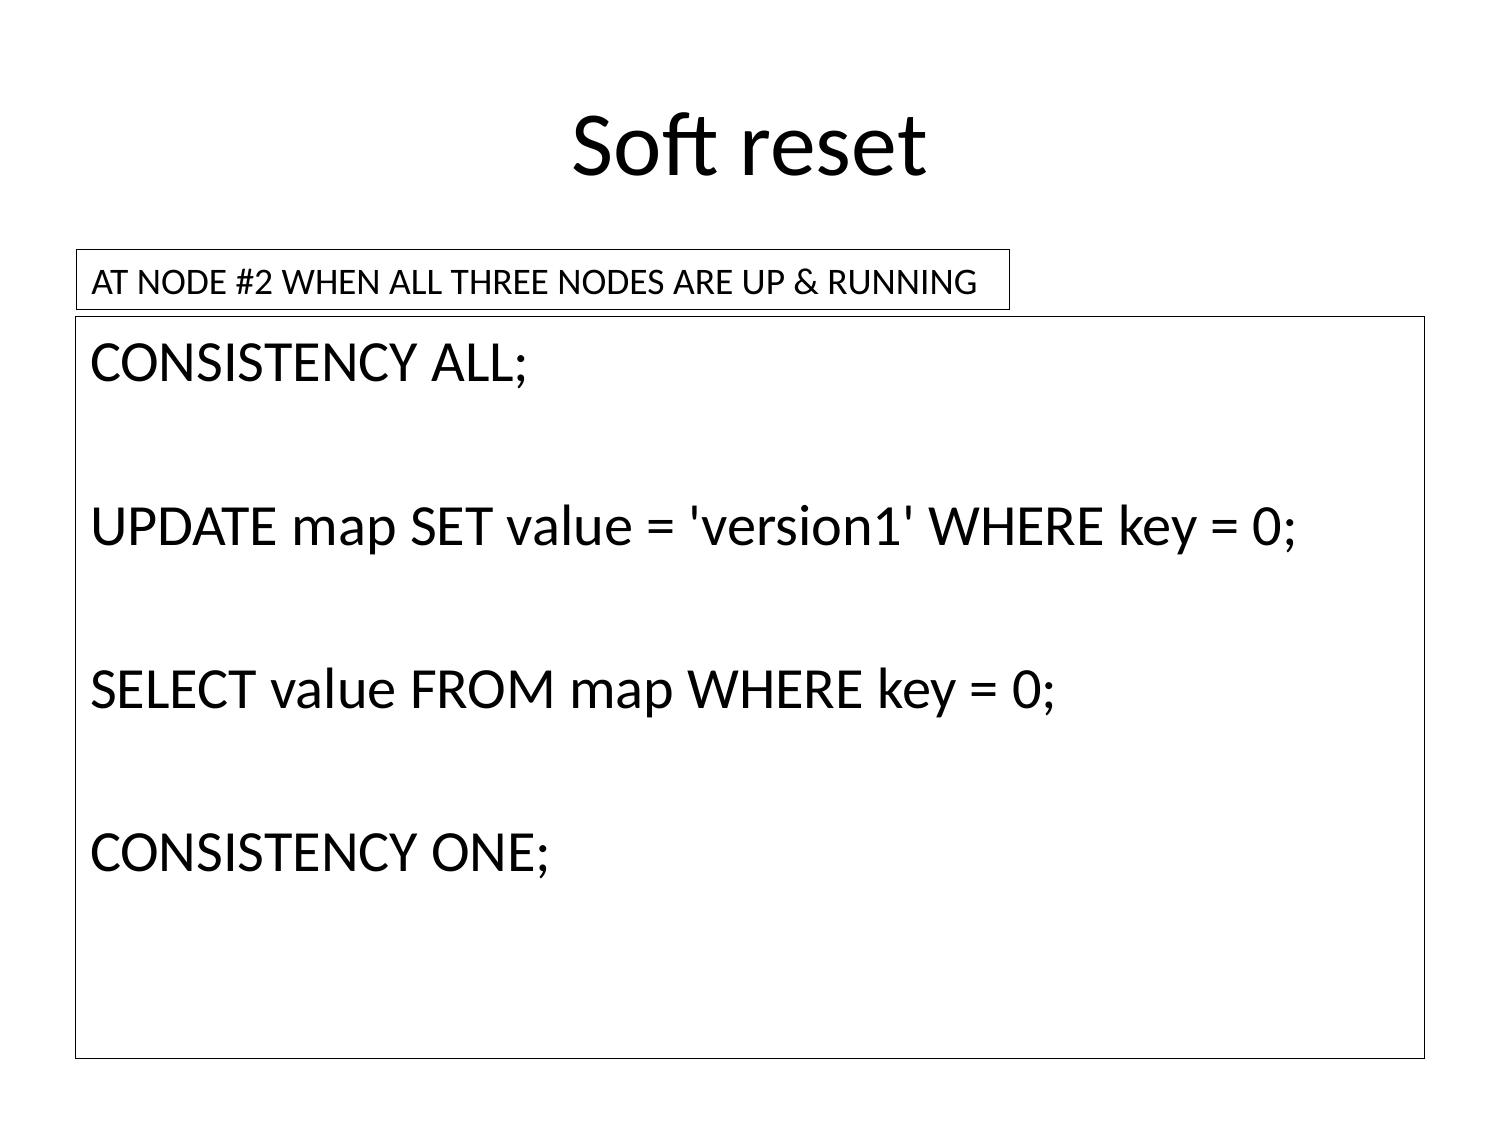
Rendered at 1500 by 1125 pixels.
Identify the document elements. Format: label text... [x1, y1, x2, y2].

list CONSISTENCY ALL; UPDATE map SET value = 'version1' WHERE key = 0; SELECT value FROM map WHERE key = 0; CONSISTENCY ONE; [75, 316, 1425, 1059]
text_box AT NODE #2 WHEN ALL THREE NODES ARE UP & RUNNING [76, 249, 1010, 310]
title Soft reset [75, 45, 1425, 233]
